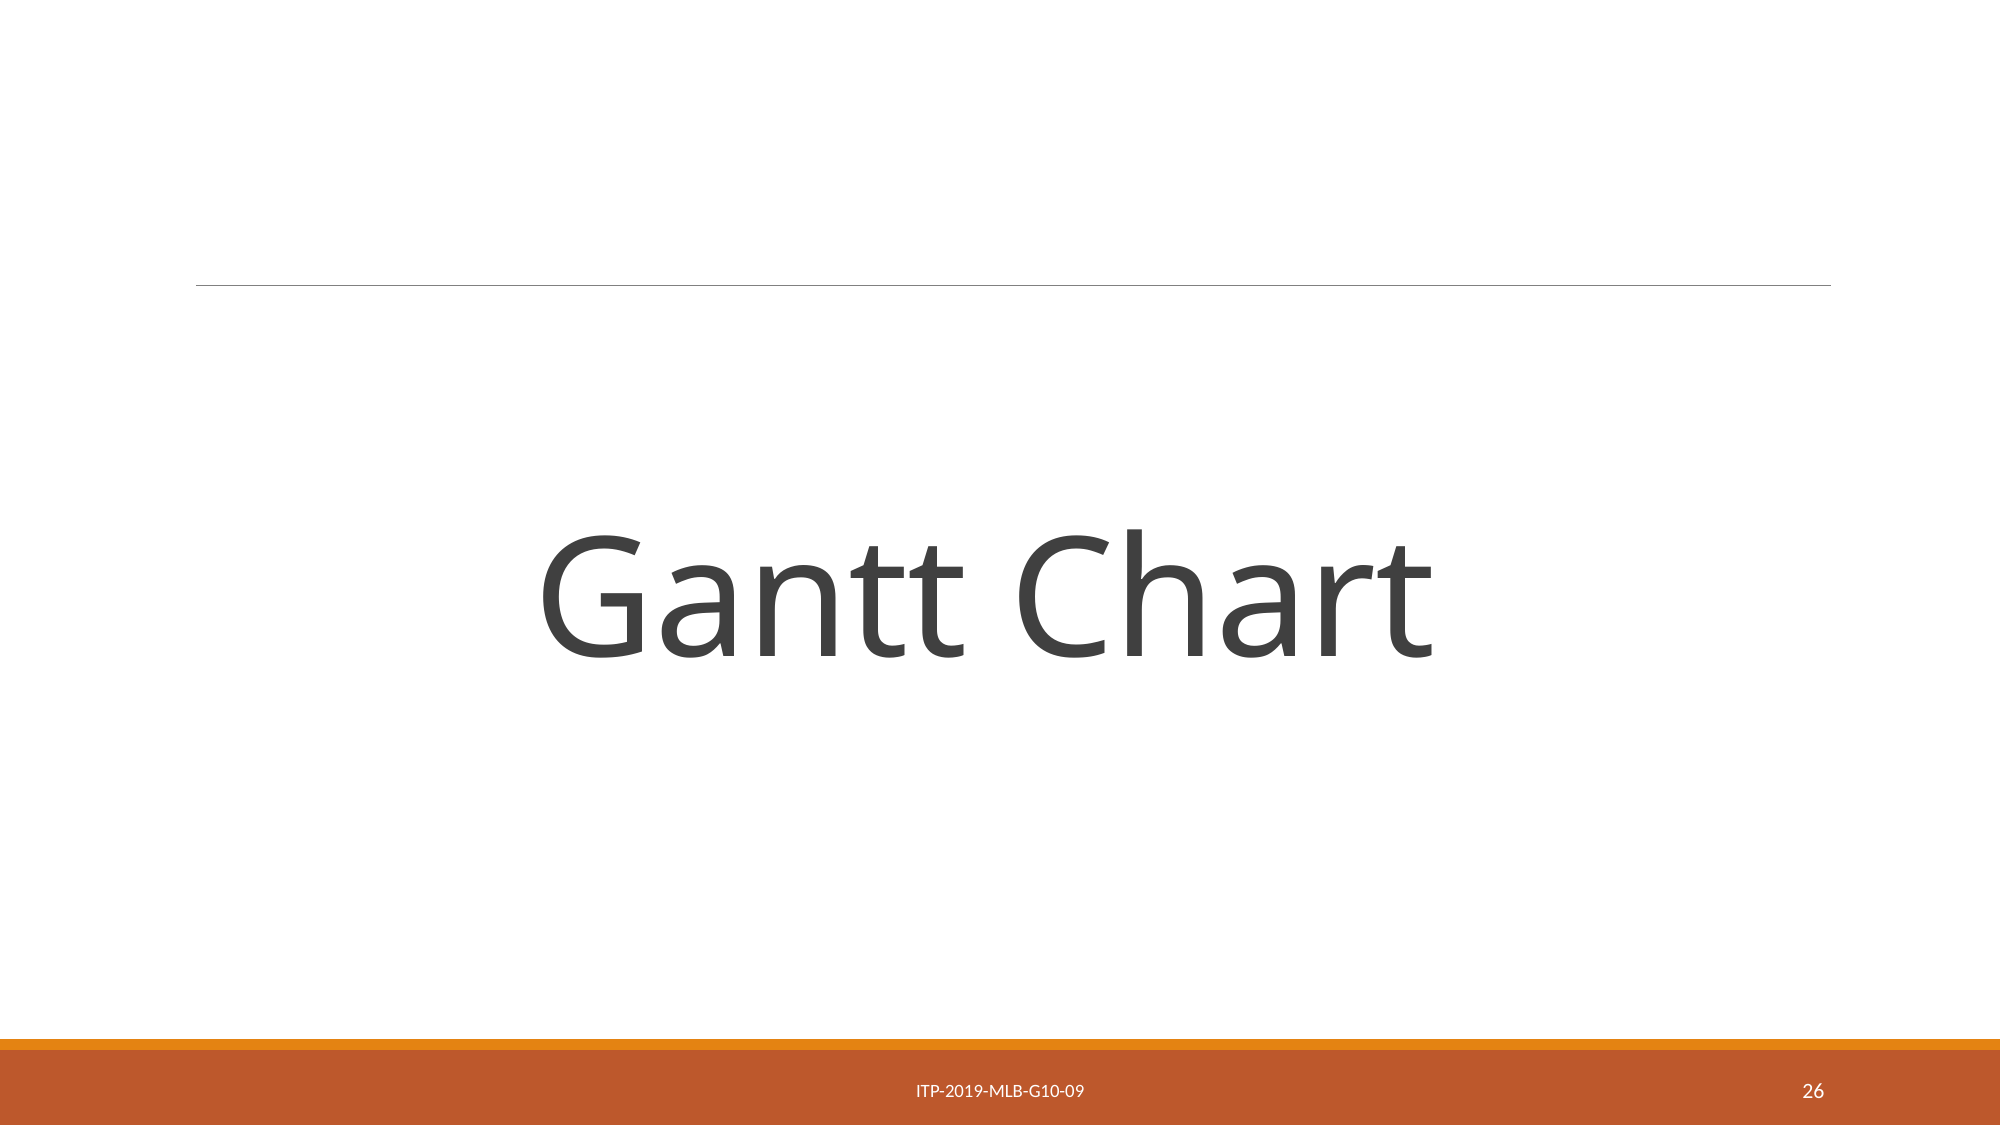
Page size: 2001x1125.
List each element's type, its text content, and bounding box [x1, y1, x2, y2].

slide_number 26 [1624, 1059, 1840, 1120]
footer ITP-2019-MLB-G10-09 [604, 1059, 1396, 1120]
title Gantt Chart [159, 459, 1810, 698]
